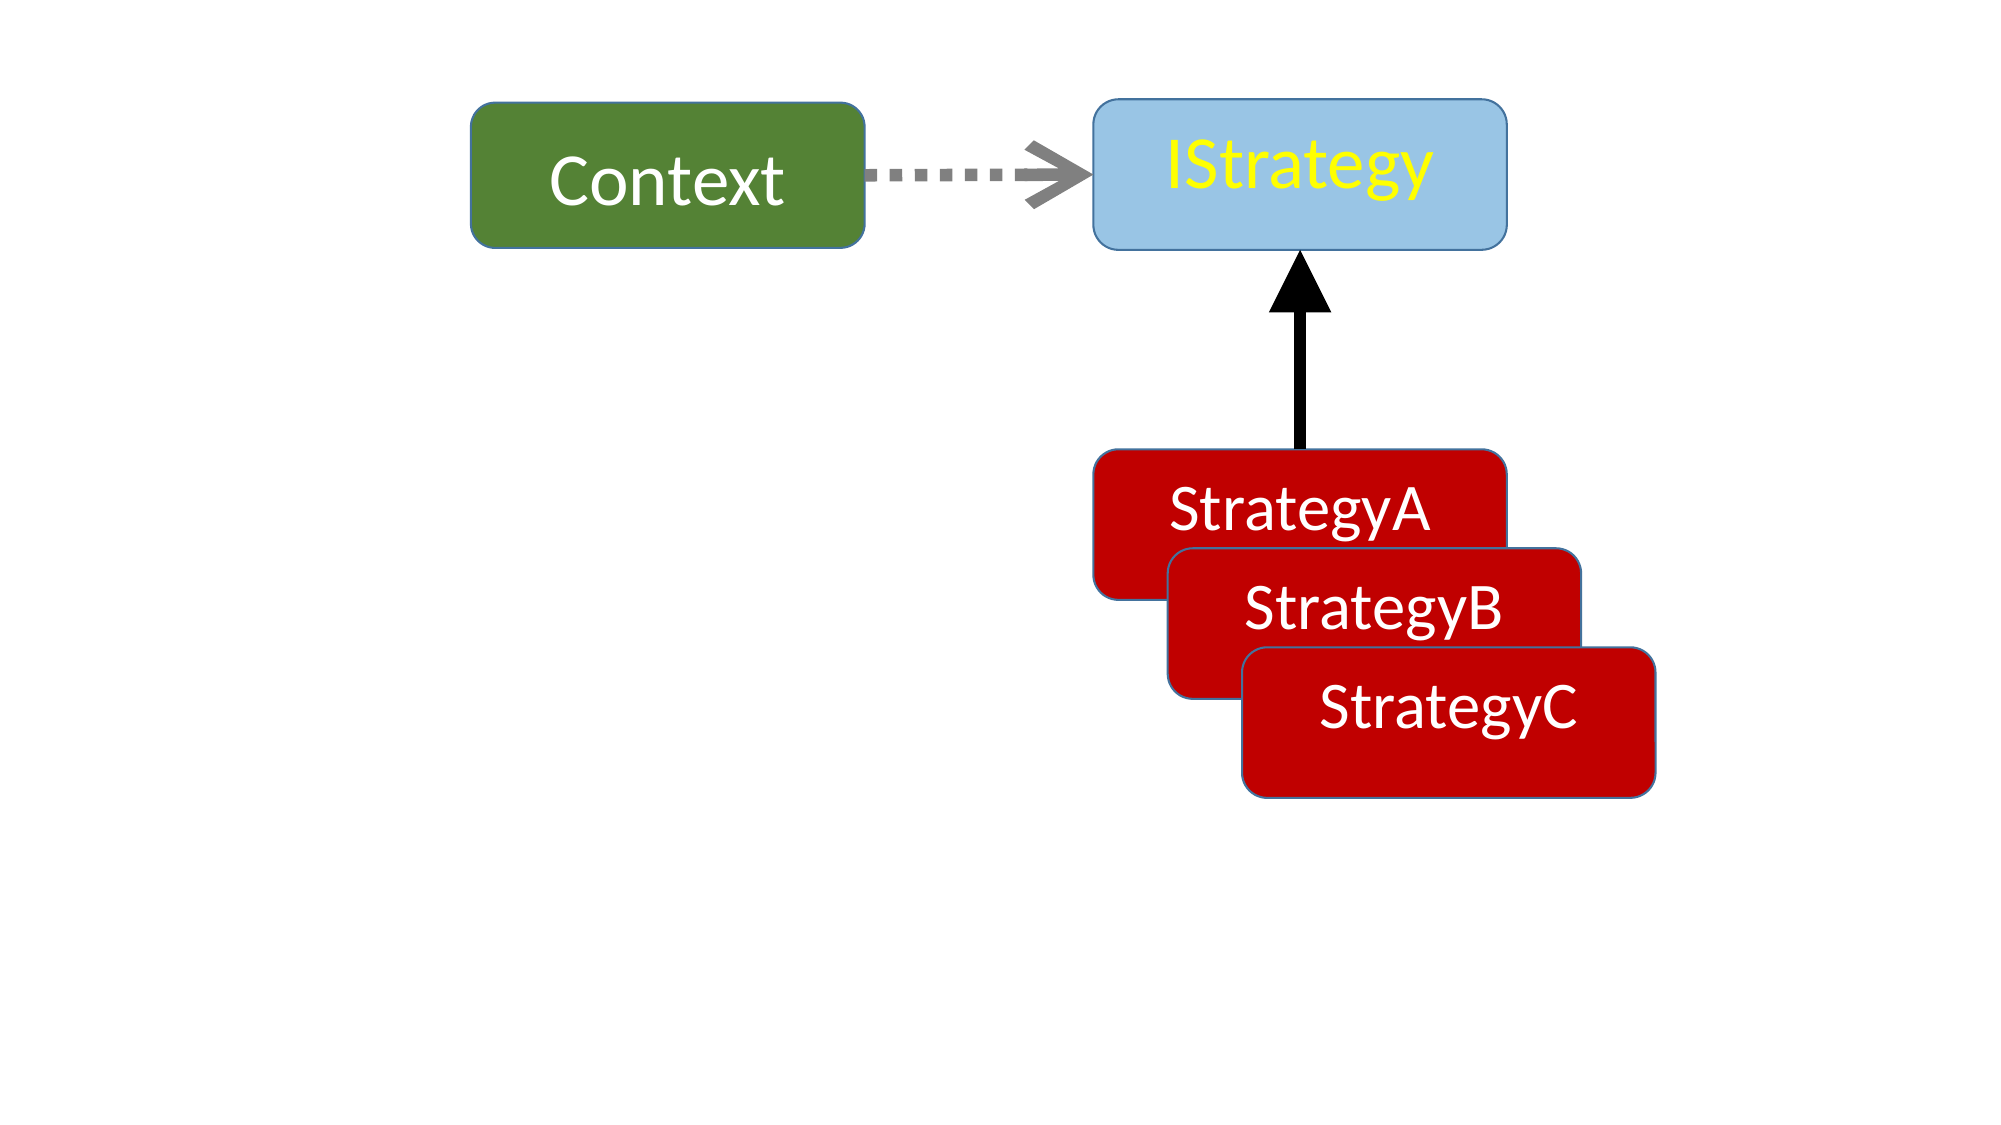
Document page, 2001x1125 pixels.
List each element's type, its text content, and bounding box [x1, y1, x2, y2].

text_box Context [469, 101, 866, 249]
text_box IStrategy [1092, 98, 1508, 251]
text_box StrategyA [1092, 448, 1508, 601]
text_box StrategyB [1166, 547, 1583, 700]
text_box StrategyC [1241, 646, 1657, 799]
